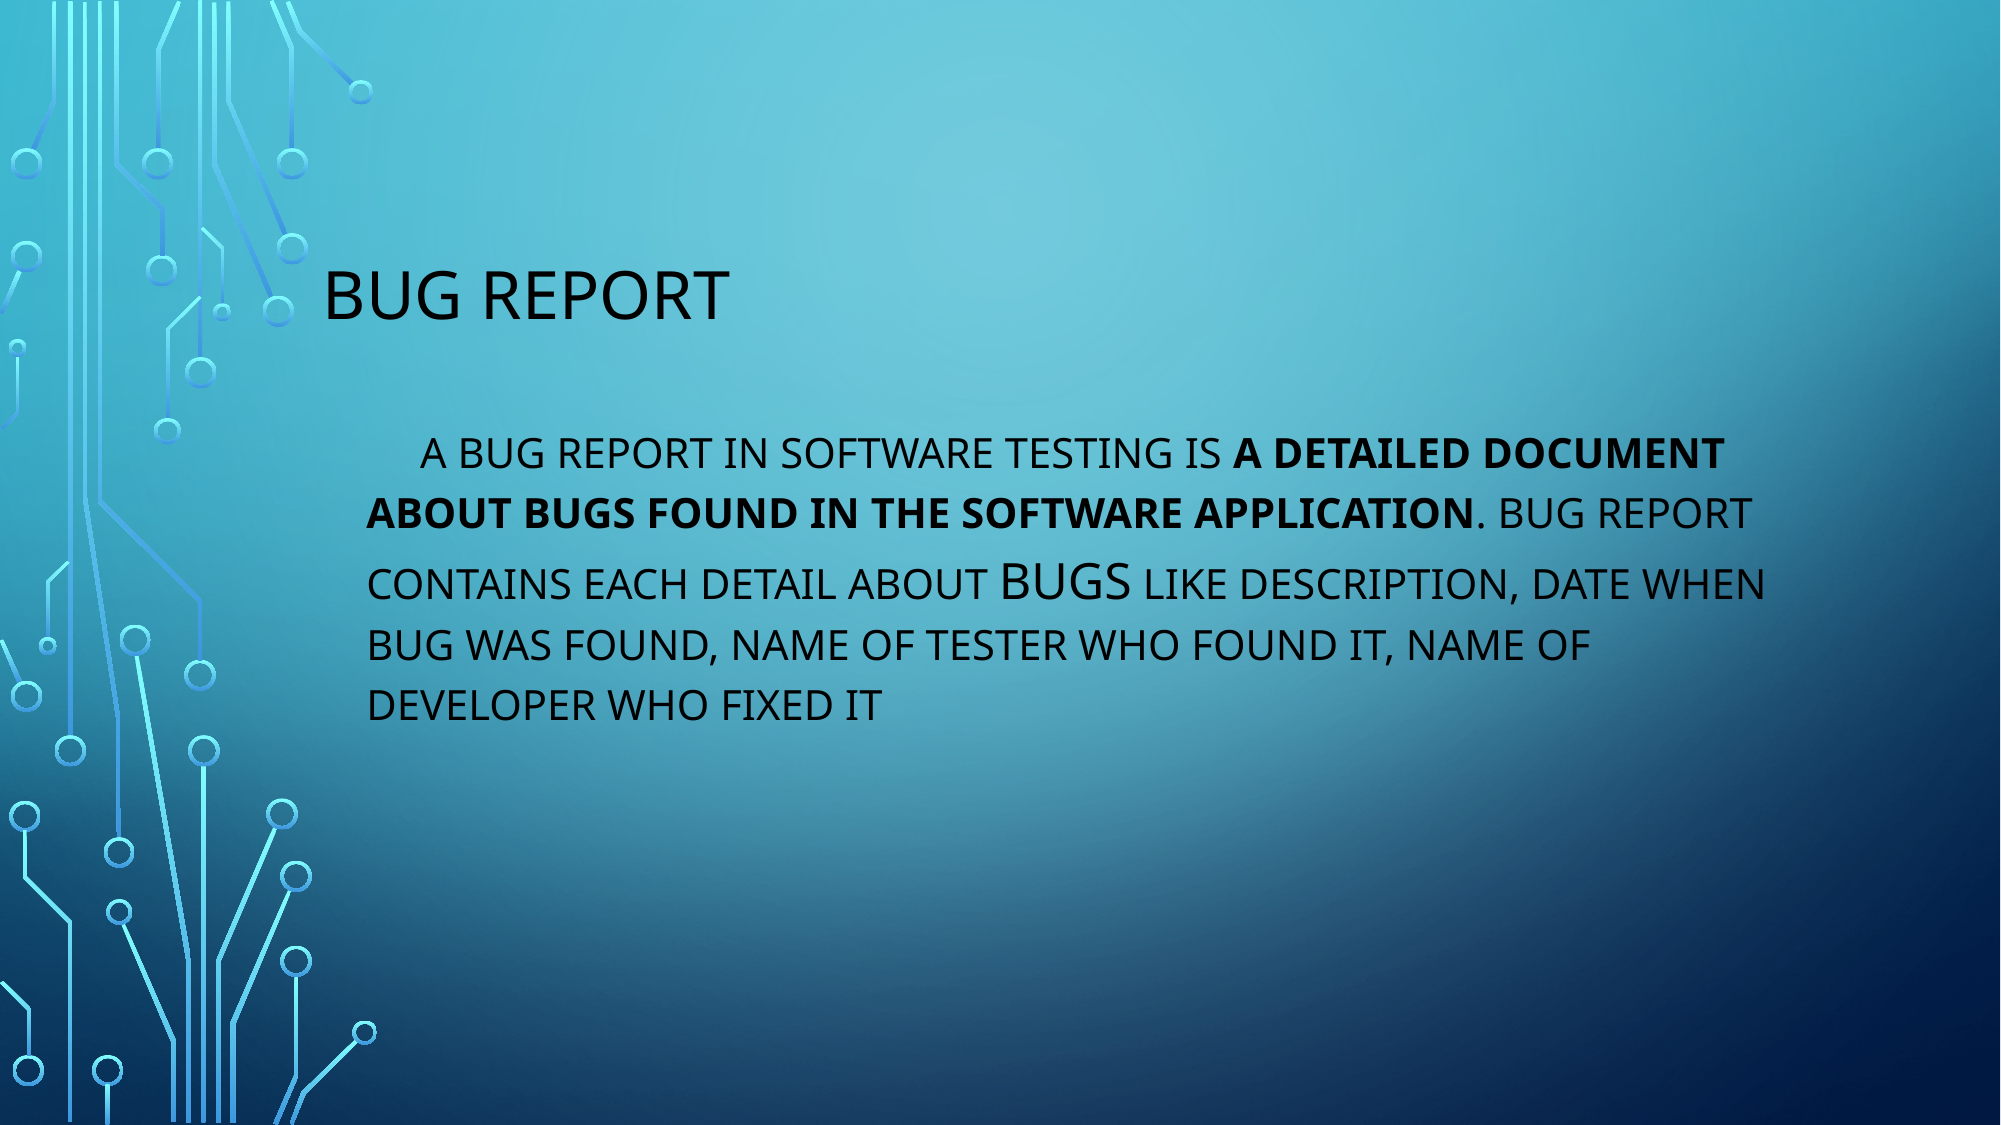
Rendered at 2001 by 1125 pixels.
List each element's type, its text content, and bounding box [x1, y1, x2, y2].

title Bug report [307, 0, 1750, 342]
subtitle A Bug Report in Software Testing is a detailed document about bugs found in the software application. Bug report contains each detail about bugs like description, date when bug was found, name of tester who found it, name of developer who fixed it [351, 409, 1800, 825]
